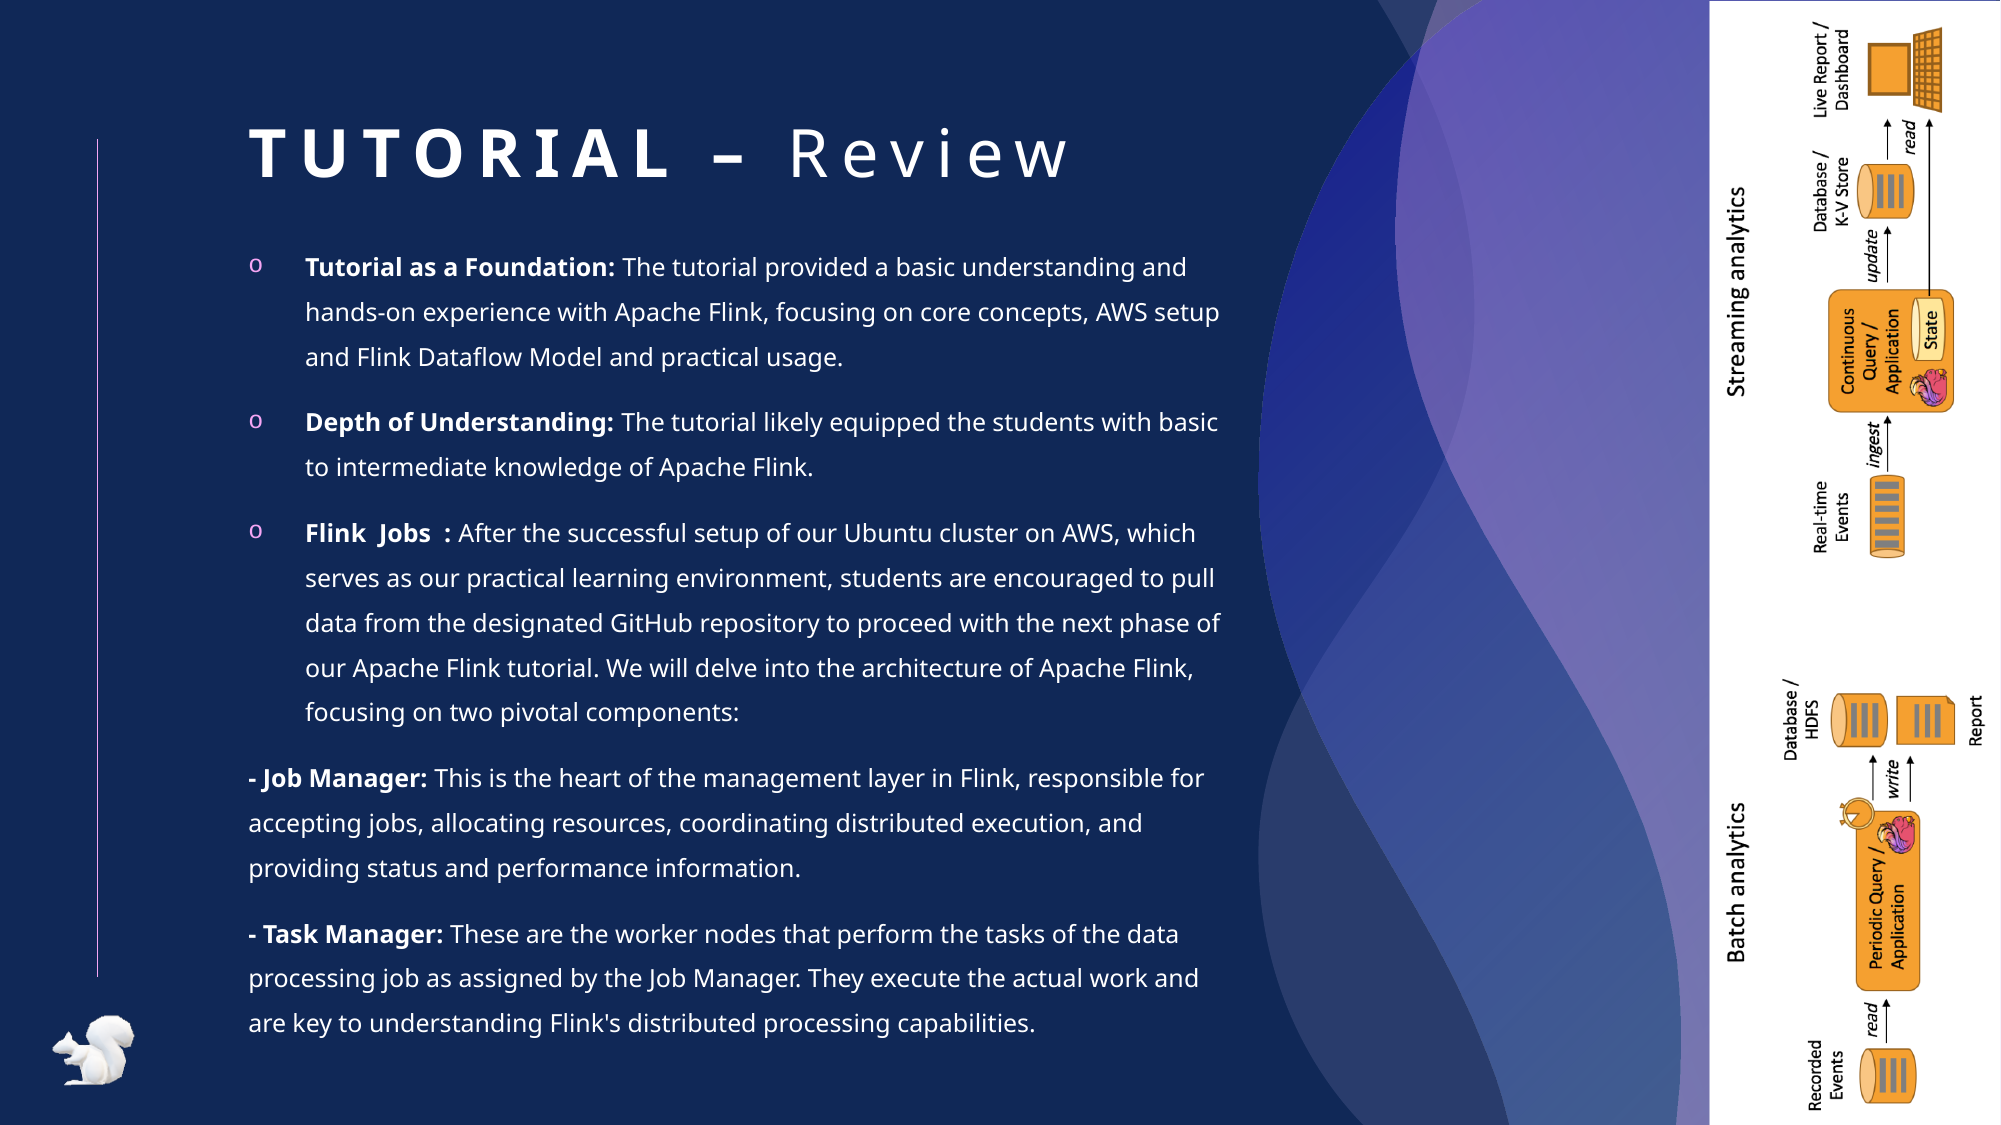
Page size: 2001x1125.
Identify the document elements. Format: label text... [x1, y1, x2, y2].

picture [1292, 2, 2000, 1124]
picture [46, 1011, 141, 1087]
title TUTORIAL – Review [233, 24, 1265, 200]
list Tutorial as a Foundation: The tutorial provided a basic understanding and hands-on experience with Apache Flink, focusing on core concepts, AWS setup and Flink Dataflow Model and practical usage. Depth of Understanding: The tutorial likely equipped the students with basic to intermediate knowledge of Apache Flink. Flink Jobs : After the successful setup of our Ubuntu cluster on AWS, which serves as our practical learning environment, students are encouraged to pull data from the designated GitHub repository to proceed with the next phase of our Apache Flink tutorial. We will delve into the architecture of Apache Flink, focusing on two pivotal components: - Job Manager: This is the heart of the management layer in Flink, responsible for accepting jobs, allocating resources, coordinating distributed execution, and providing status and performance information. - Task Manager: These are the worker nodes that perform the tasks of the data processing job as assigned by the Job Manager. They execute the actual work and are key to understanding Flink's distributed processing capabilities. [233, 228, 1250, 1048]
